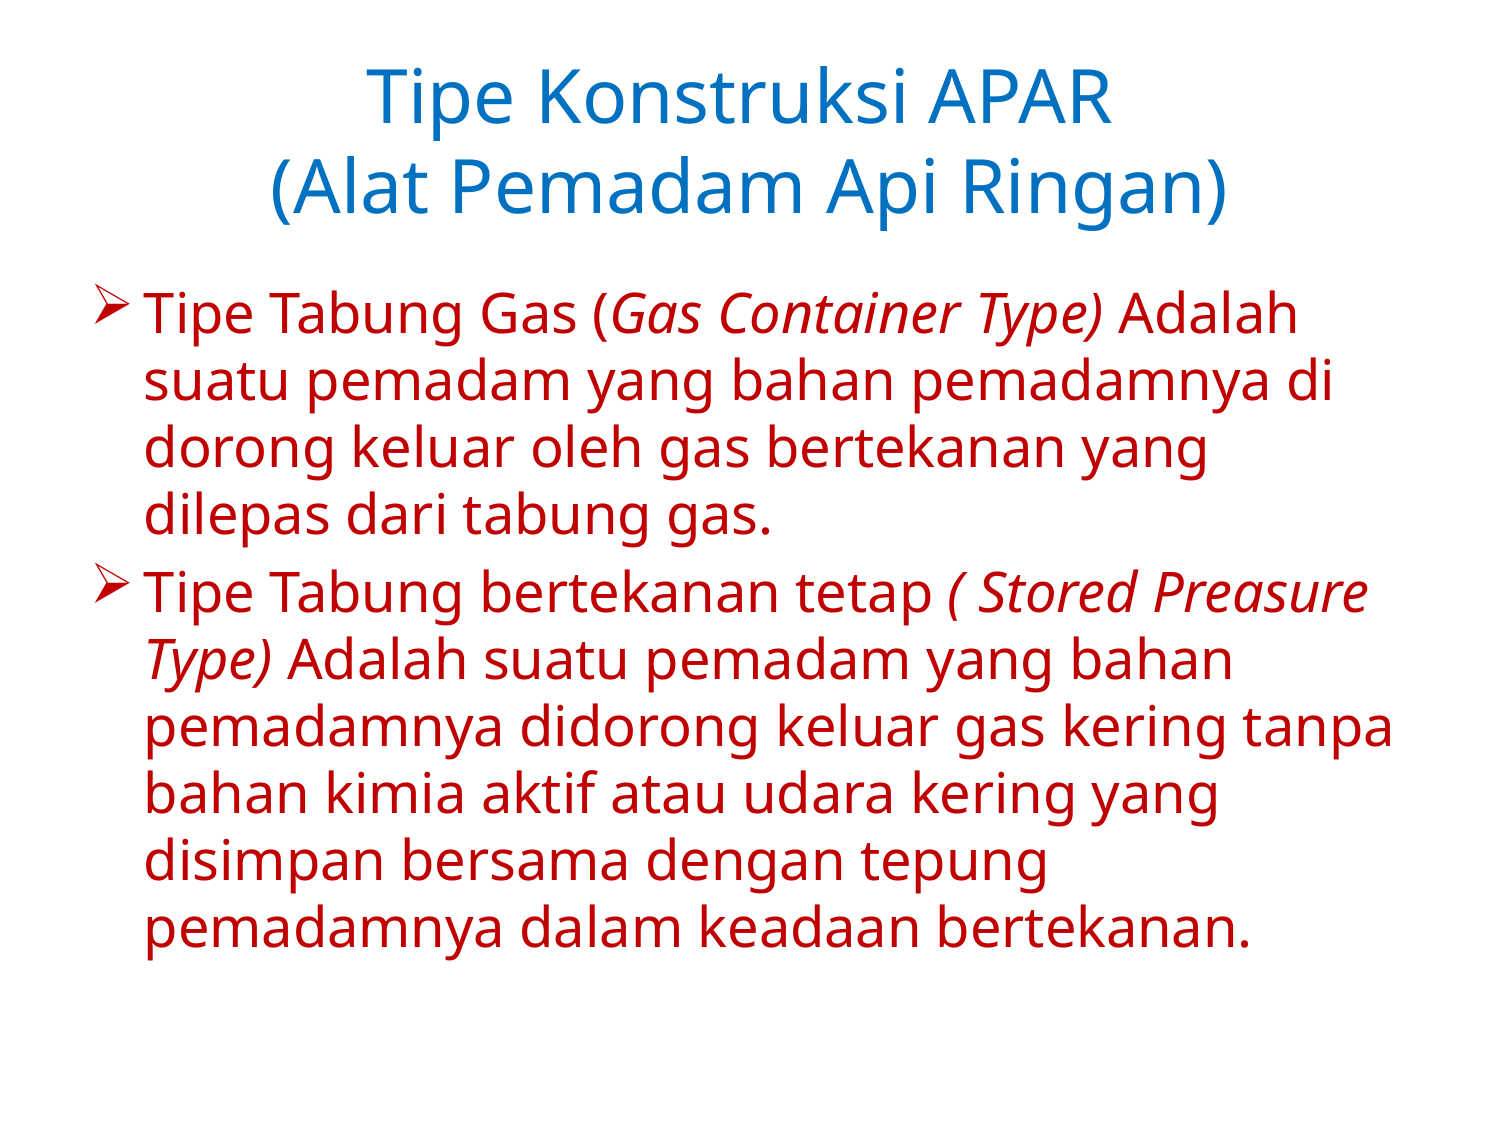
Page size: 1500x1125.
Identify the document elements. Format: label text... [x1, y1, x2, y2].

list Tipe Tabung Gas (Gas Container Type) Adalah suatu pemadam yang bahan pemadamnya di dorong keluar oleh gas bertekanan yang dilepas dari tabung gas. Tipe Tabung bertekanan tetap ( Stored Preasure Type) Adalah suatu pemadam yang bahan pemadamnya didorong keluar gas kering tanpa bahan kimia aktif atau udara kering yang disimpan bersama dengan tepung pemadamnya dalam keadaan bertekanan. [75, 270, 1425, 1013]
title Tipe Konstruksi APAR (Alat Pemadam Api Ringan) [75, 45, 1425, 233]
